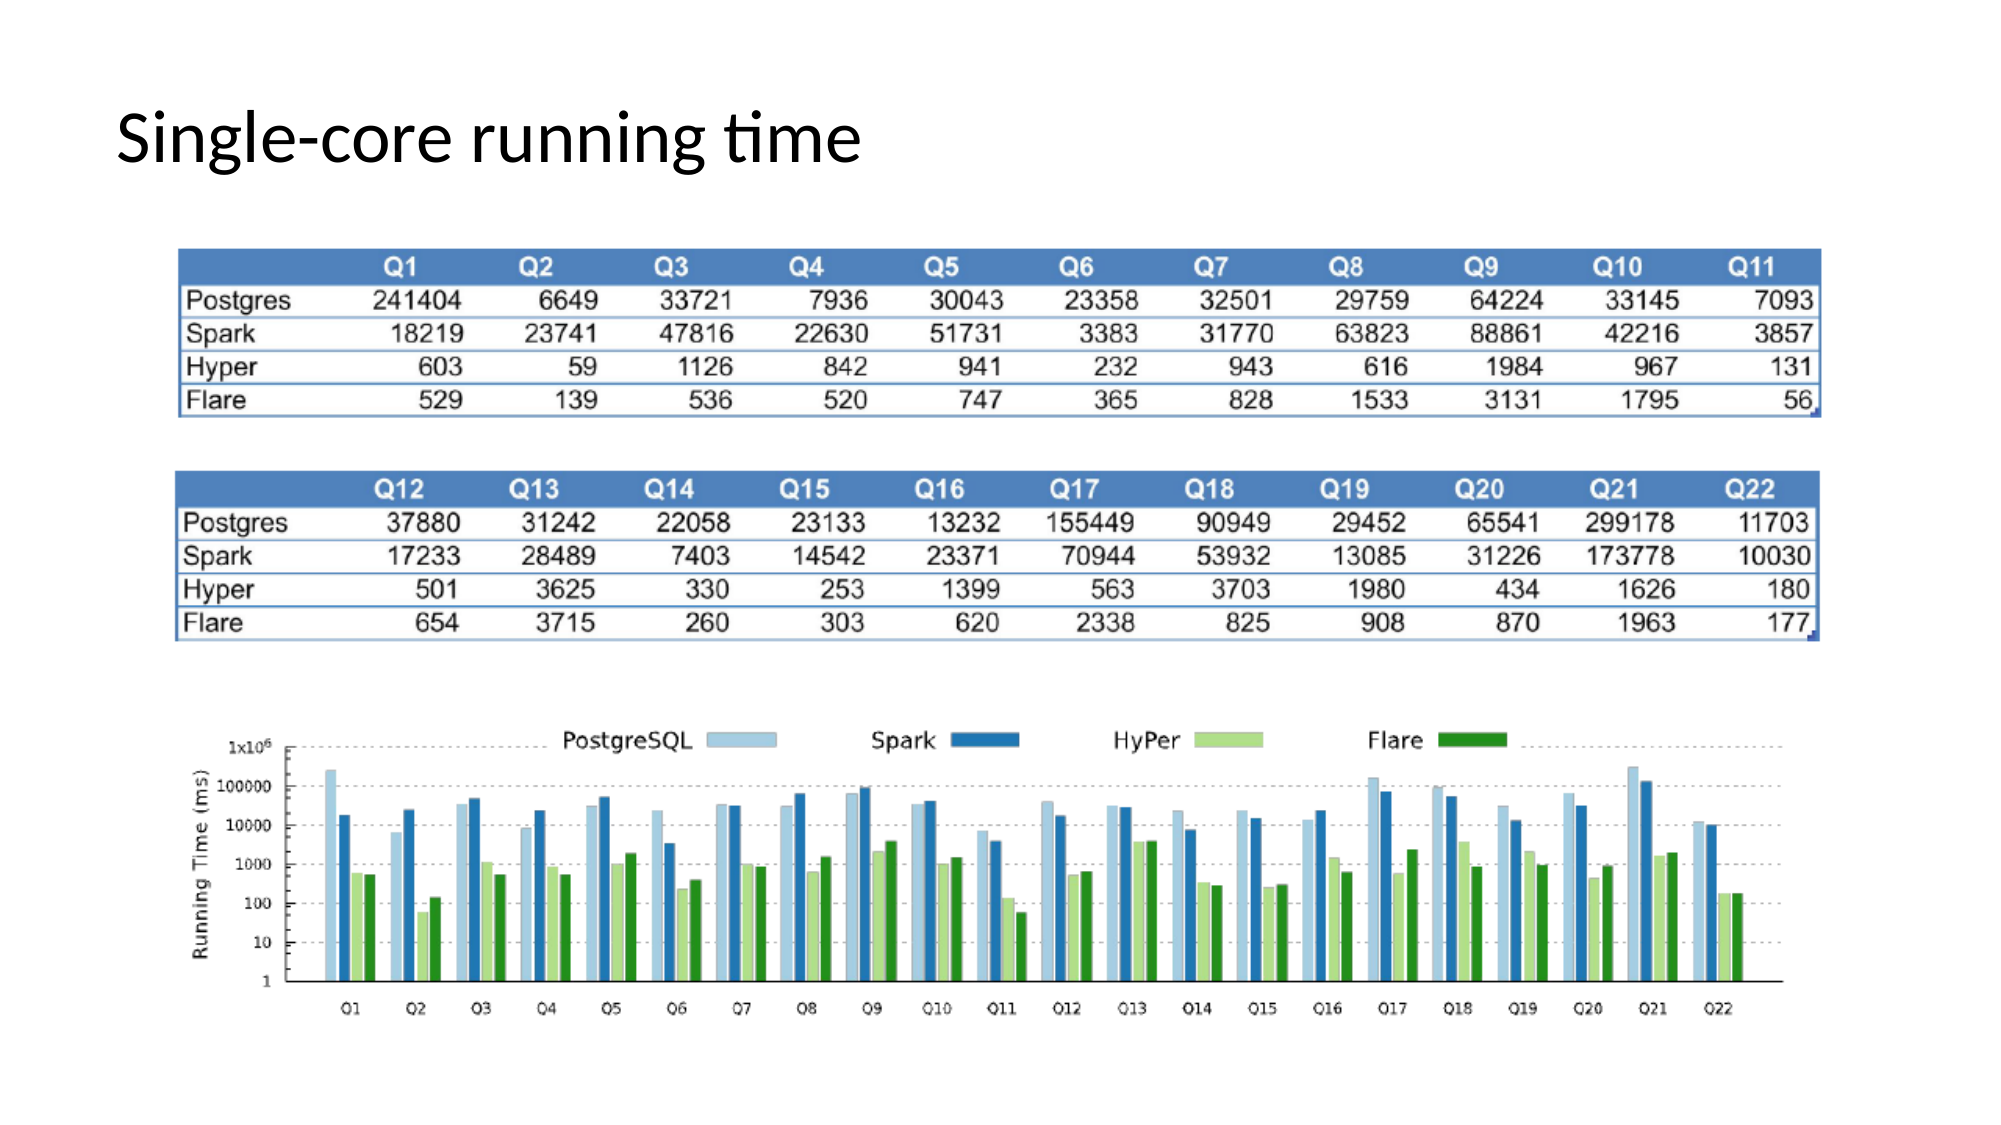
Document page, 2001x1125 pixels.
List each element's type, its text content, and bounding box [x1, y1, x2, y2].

text_box Single-core running time [101, 79, 1826, 185]
picture [155, 213, 1842, 1028]
